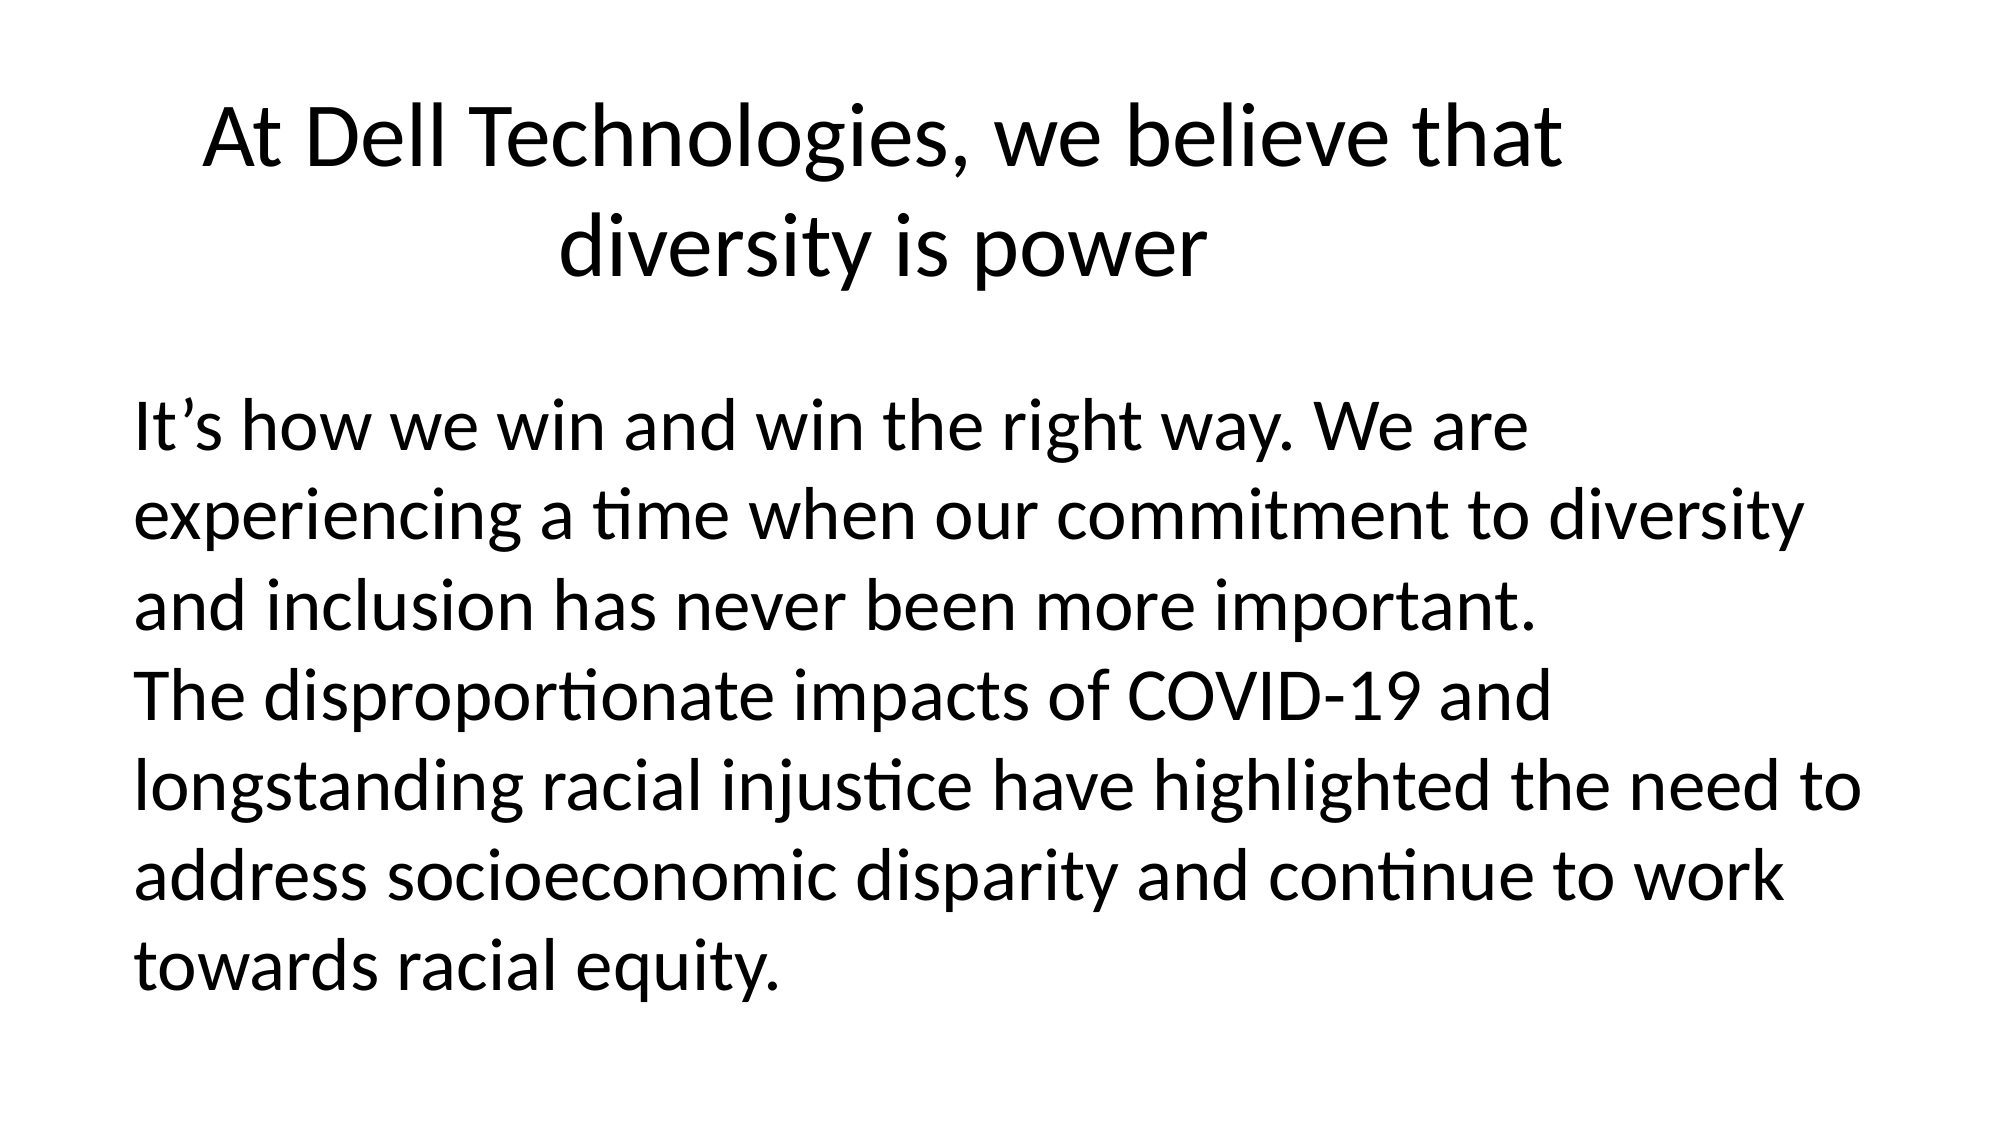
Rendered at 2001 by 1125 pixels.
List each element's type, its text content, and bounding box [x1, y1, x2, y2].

text_box It’s how we win and win the right way. We are experiencing a time when our commitment to diversity and inclusion has never been more important. The disproportionate impacts of COVID-19 and longstanding racial injustice have highlighted the need to address socioeconomic disparity and continue to work towards racial equity. [118, 367, 1882, 1013]
text_box At Dell Technologies, we believe that diversity is power [186, 67, 1583, 303]
